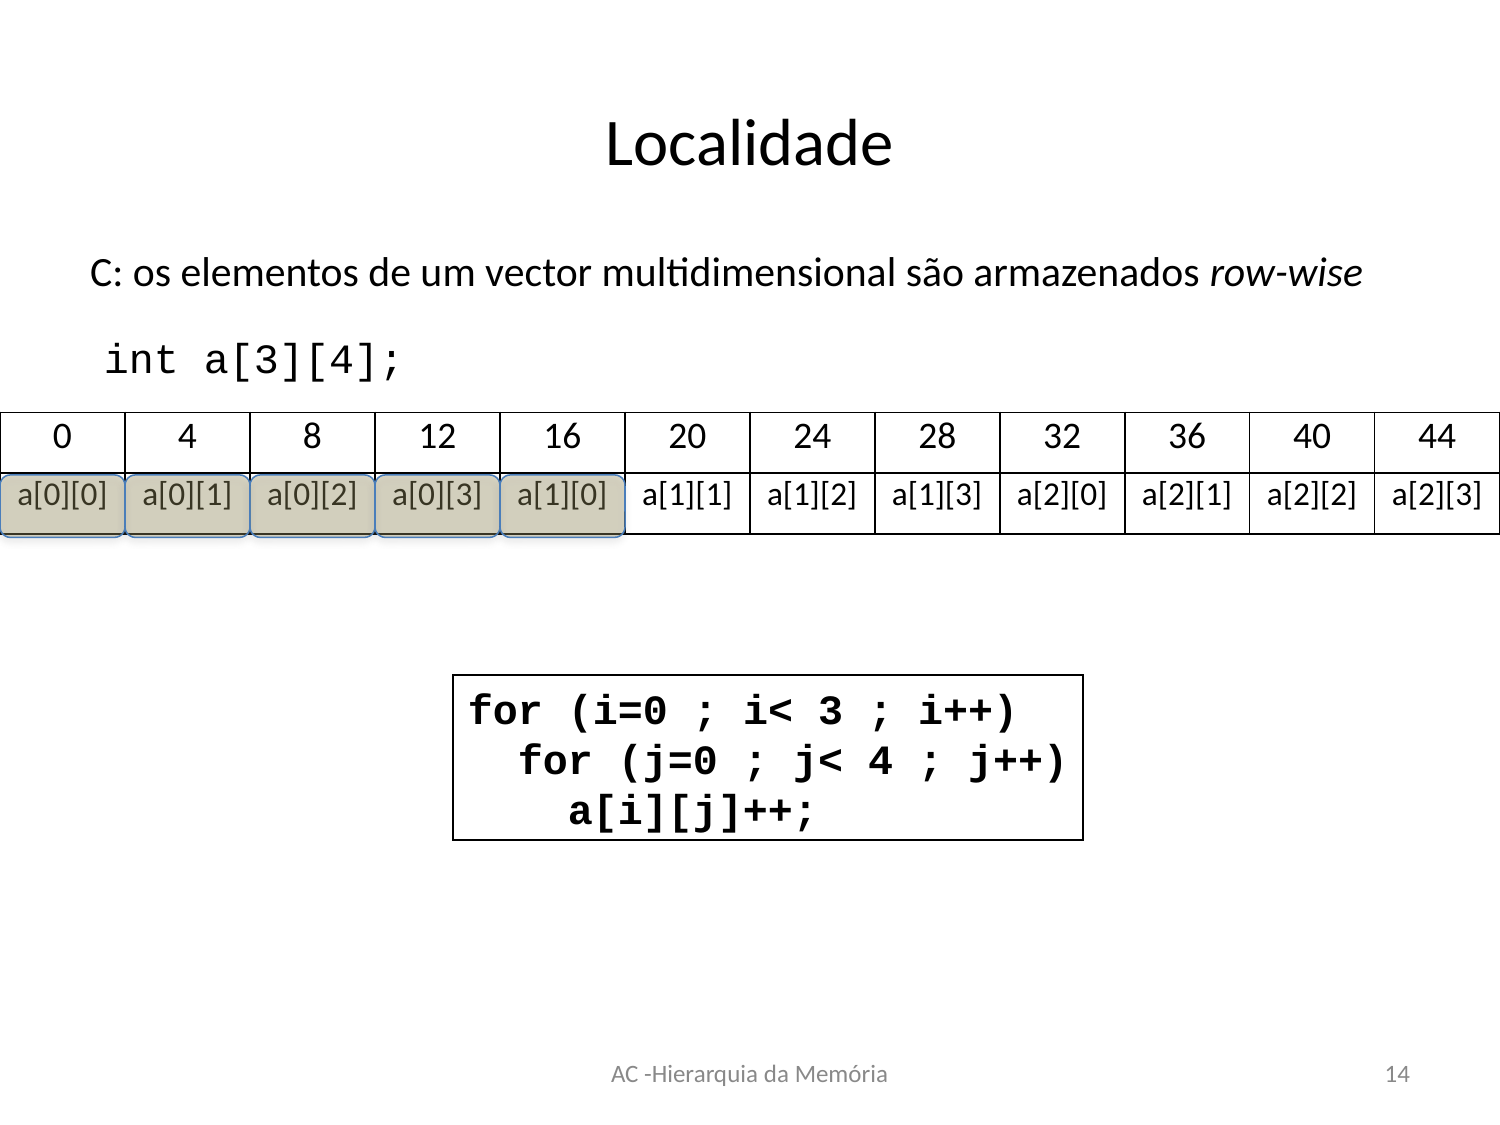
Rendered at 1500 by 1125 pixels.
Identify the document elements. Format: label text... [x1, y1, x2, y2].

table_header 16 [501, 413, 624, 472]
text_box for (i=0 ; i< 3 ; i++) for (j=0 ; j< 4 ; j++) a[i][j]++; [453, 675, 1083, 840]
text_box [375, 474, 499, 538]
text_box [0, 474, 124, 538]
table_header 20 [626, 413, 749, 472]
text_box [500, 474, 626, 538]
text_box [249, 474, 374, 538]
table_header 32 [1001, 413, 1124, 472]
table_cell a[1][1] [626, 474, 749, 533]
table_header 8 [251, 413, 374, 472]
table_header 40 [1250, 413, 1374, 472]
table_header 4 [126, 413, 249, 472]
table_header 0 [1, 413, 124, 472]
title Localidade [75, 45, 1425, 233]
list C: os elementos de um vector multidimensional são armazenados row-wise [75, 237, 1425, 325]
footer AC -Hierarquia da Memória [512, 1042, 988, 1103]
table_cell a[2][3] [1375, 474, 1499, 533]
table_header 24 [751, 413, 874, 472]
slide_number 14 [1074, 1042, 1425, 1103]
table_cell a[2][1] [1126, 474, 1249, 533]
text_box int a[3][4]; [89, 324, 419, 390]
table_cell a[2][2] [1250, 474, 1374, 533]
text_box [125, 474, 249, 538]
table_cell a[1][2] [751, 474, 874, 533]
table_header 28 [876, 413, 999, 472]
table_header 44 [1375, 413, 1499, 472]
table_cell a[1][3] [876, 474, 999, 533]
table_cell a[2][0] [1001, 474, 1124, 533]
table_header 36 [1126, 413, 1249, 472]
table_header 12 [376, 413, 499, 472]
